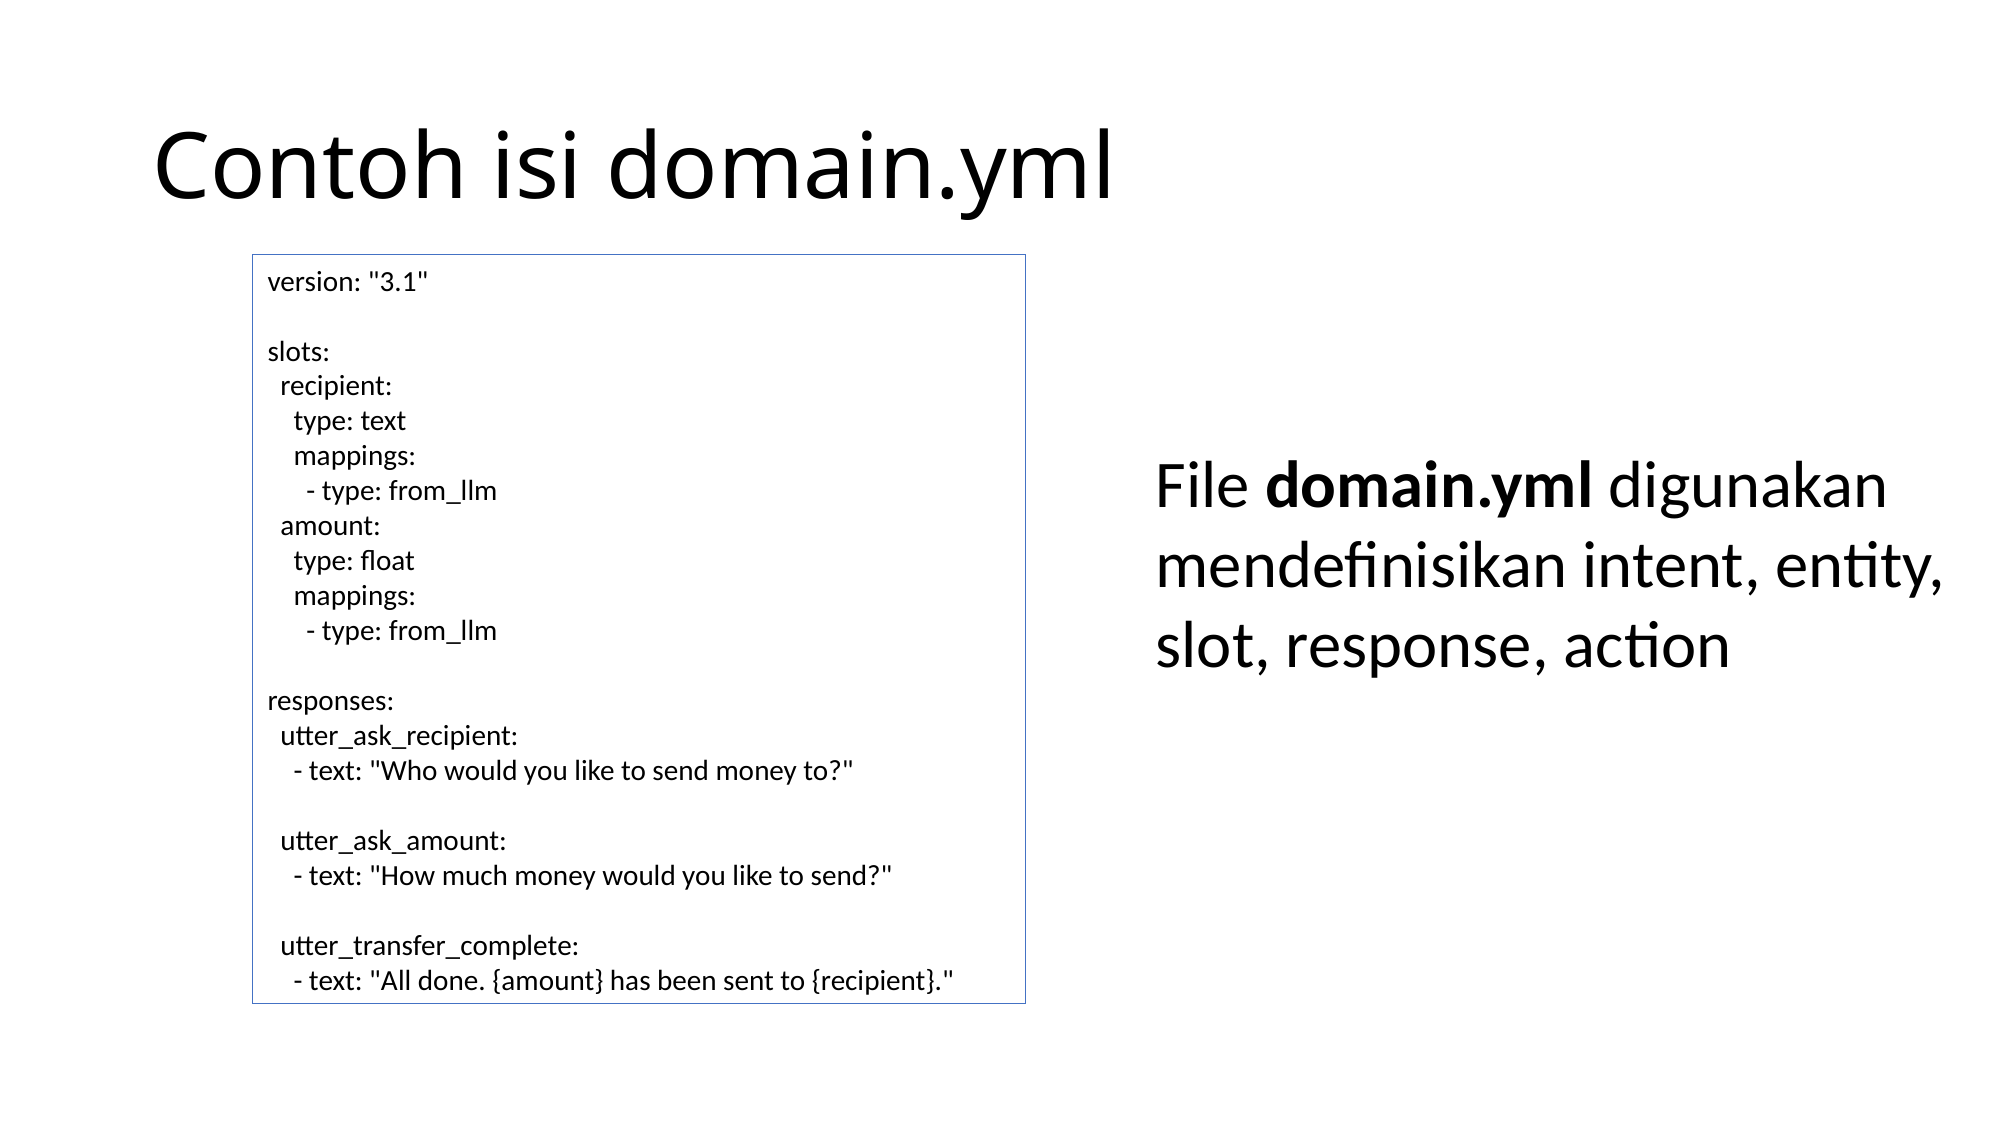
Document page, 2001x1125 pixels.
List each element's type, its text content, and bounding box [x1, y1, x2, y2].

text_box version: "3.1" slots: recipient: type: text mappings: - type: from_llm amount: type: float mappings: - type: from_llm responses: utter_ask_recipient: - text: "Who would you like to send money to?" utter_ask_amount: - text: "How much money would you like to send?" utter_transfer_complete: - text: "All done. {amount} has been sent to {recipient}." [252, 254, 1026, 1004]
text_box File domain.yml digunakan mendefinisikan intent, entity, slot, response, action [1140, 433, 1994, 689]
title Contoh isi domain.yml [137, 59, 1863, 278]
